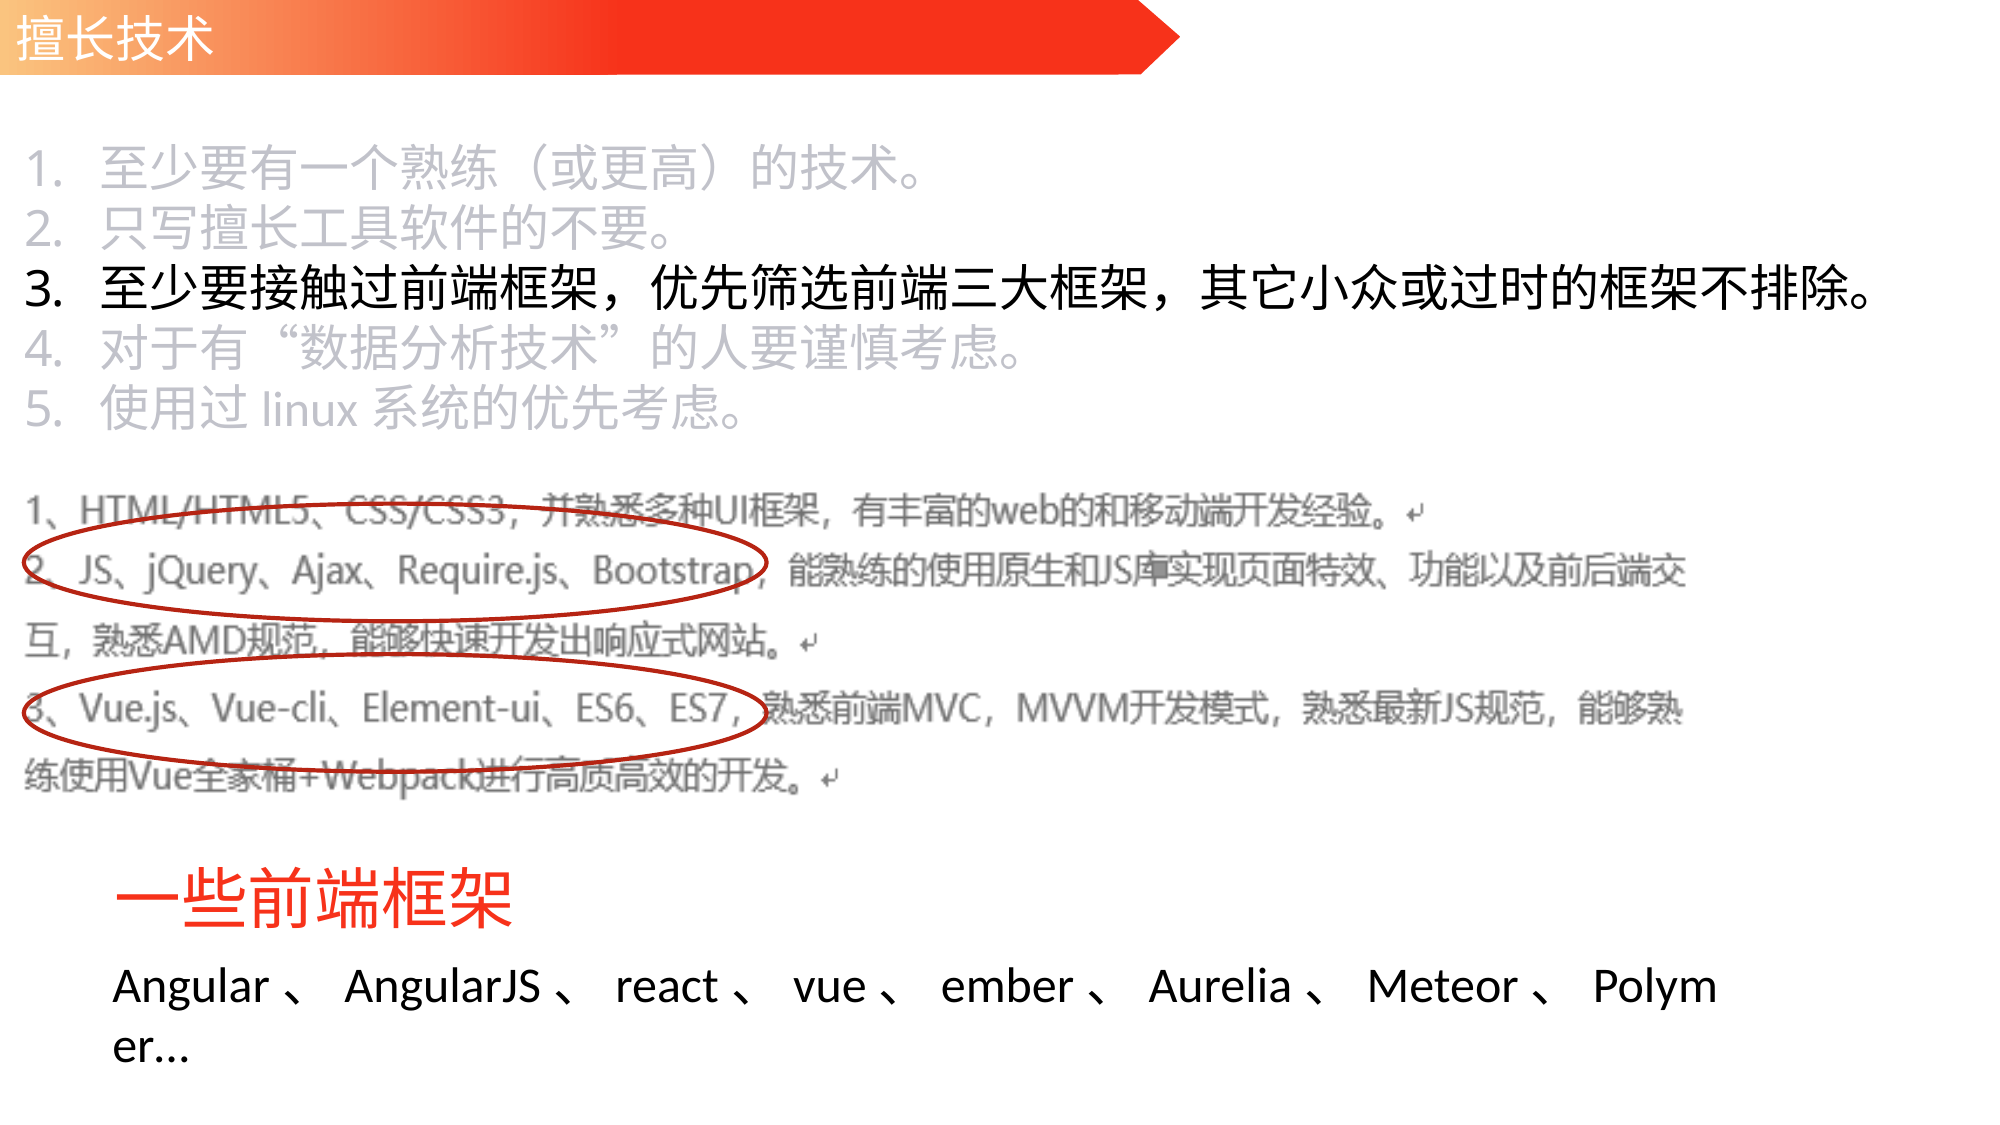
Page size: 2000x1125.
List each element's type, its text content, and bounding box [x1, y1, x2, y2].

text_box Angular、AngularJS、react、vue、ember、Aurelia、Meteor、Polymer… [97, 945, 1758, 1080]
text_box 至少要有一个熟练（或更高）的技术。 只写擅长工具软件的不要。 至少要接触过前端框架，优先筛选前端三大框架，其它小众或过时的框架不排除。 对于有“数据分析技术”的人要谨慎考虑。 使用过linux系统的优先考虑。 [9, 129, 1915, 444]
text_box 擅长技术 [0, 0, 1181, 75]
text_box 一些前端框架 [99, 849, 530, 945]
picture [0, 465, 1789, 815]
